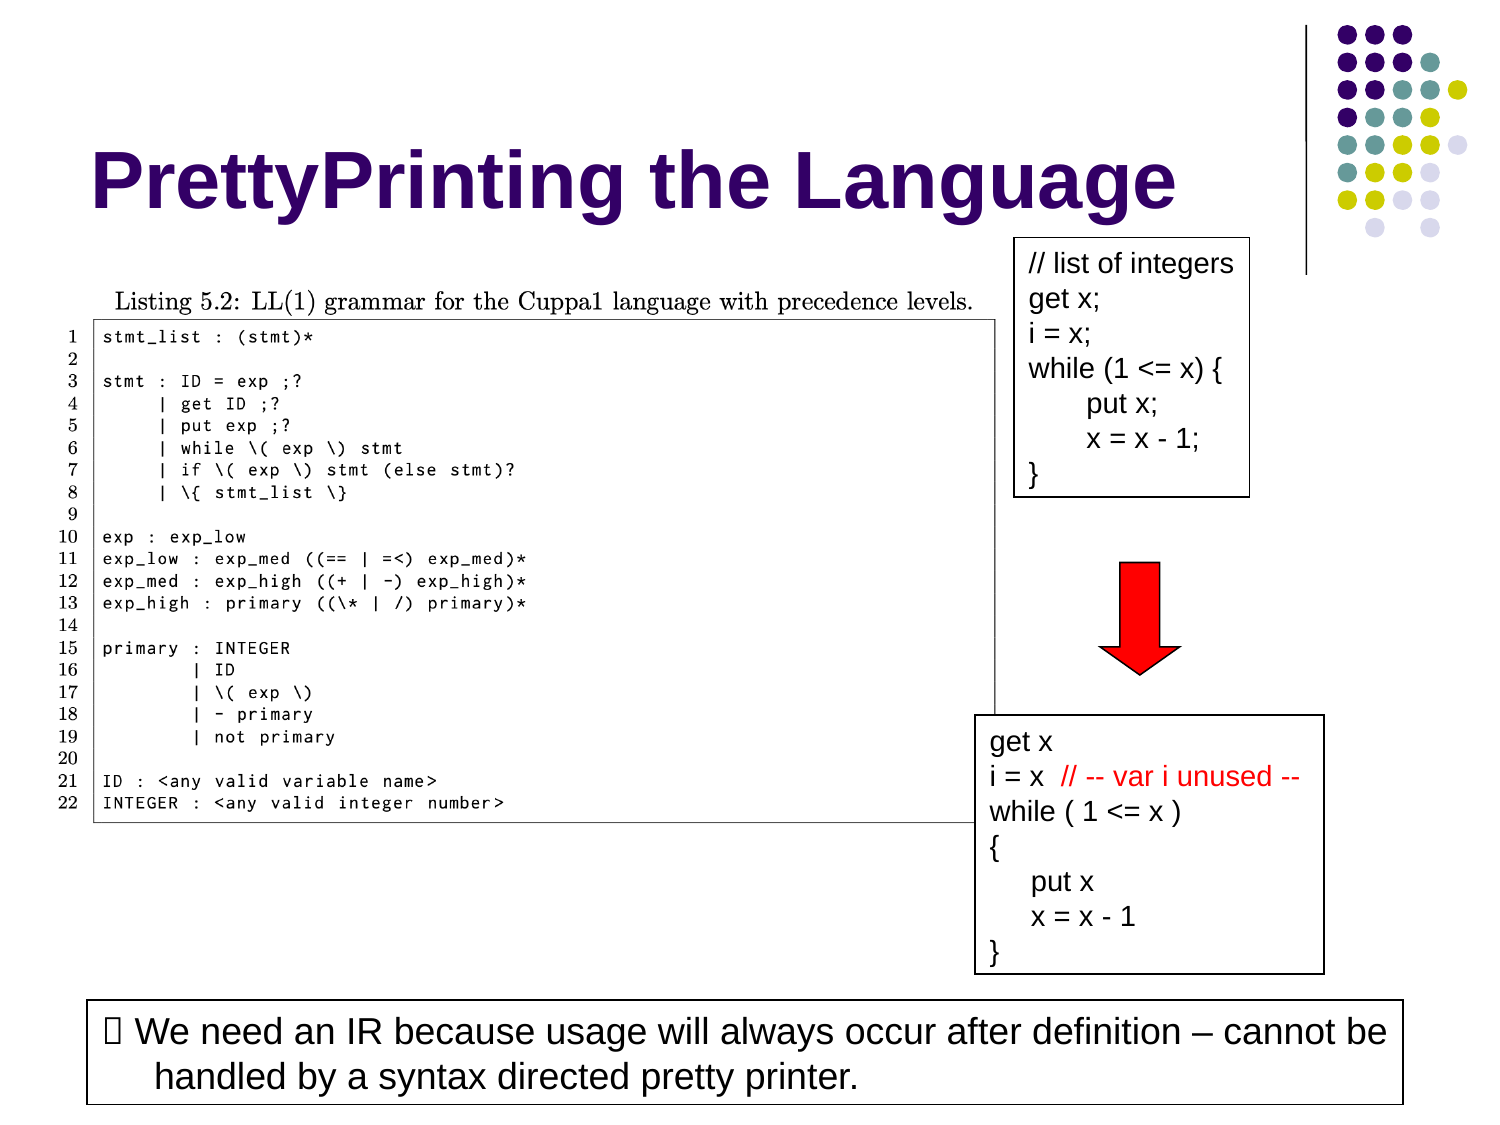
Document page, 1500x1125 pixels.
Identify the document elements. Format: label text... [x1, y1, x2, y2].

title PrettyPrinting the Language [75, 20, 1313, 233]
picture [37, 272, 974, 848]
text_box  We need an IR because usage will always occur after definition – cannot be handled by a syntax directed pretty printer. [86, 999, 1404, 1105]
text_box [974, 237, 1324, 976]
